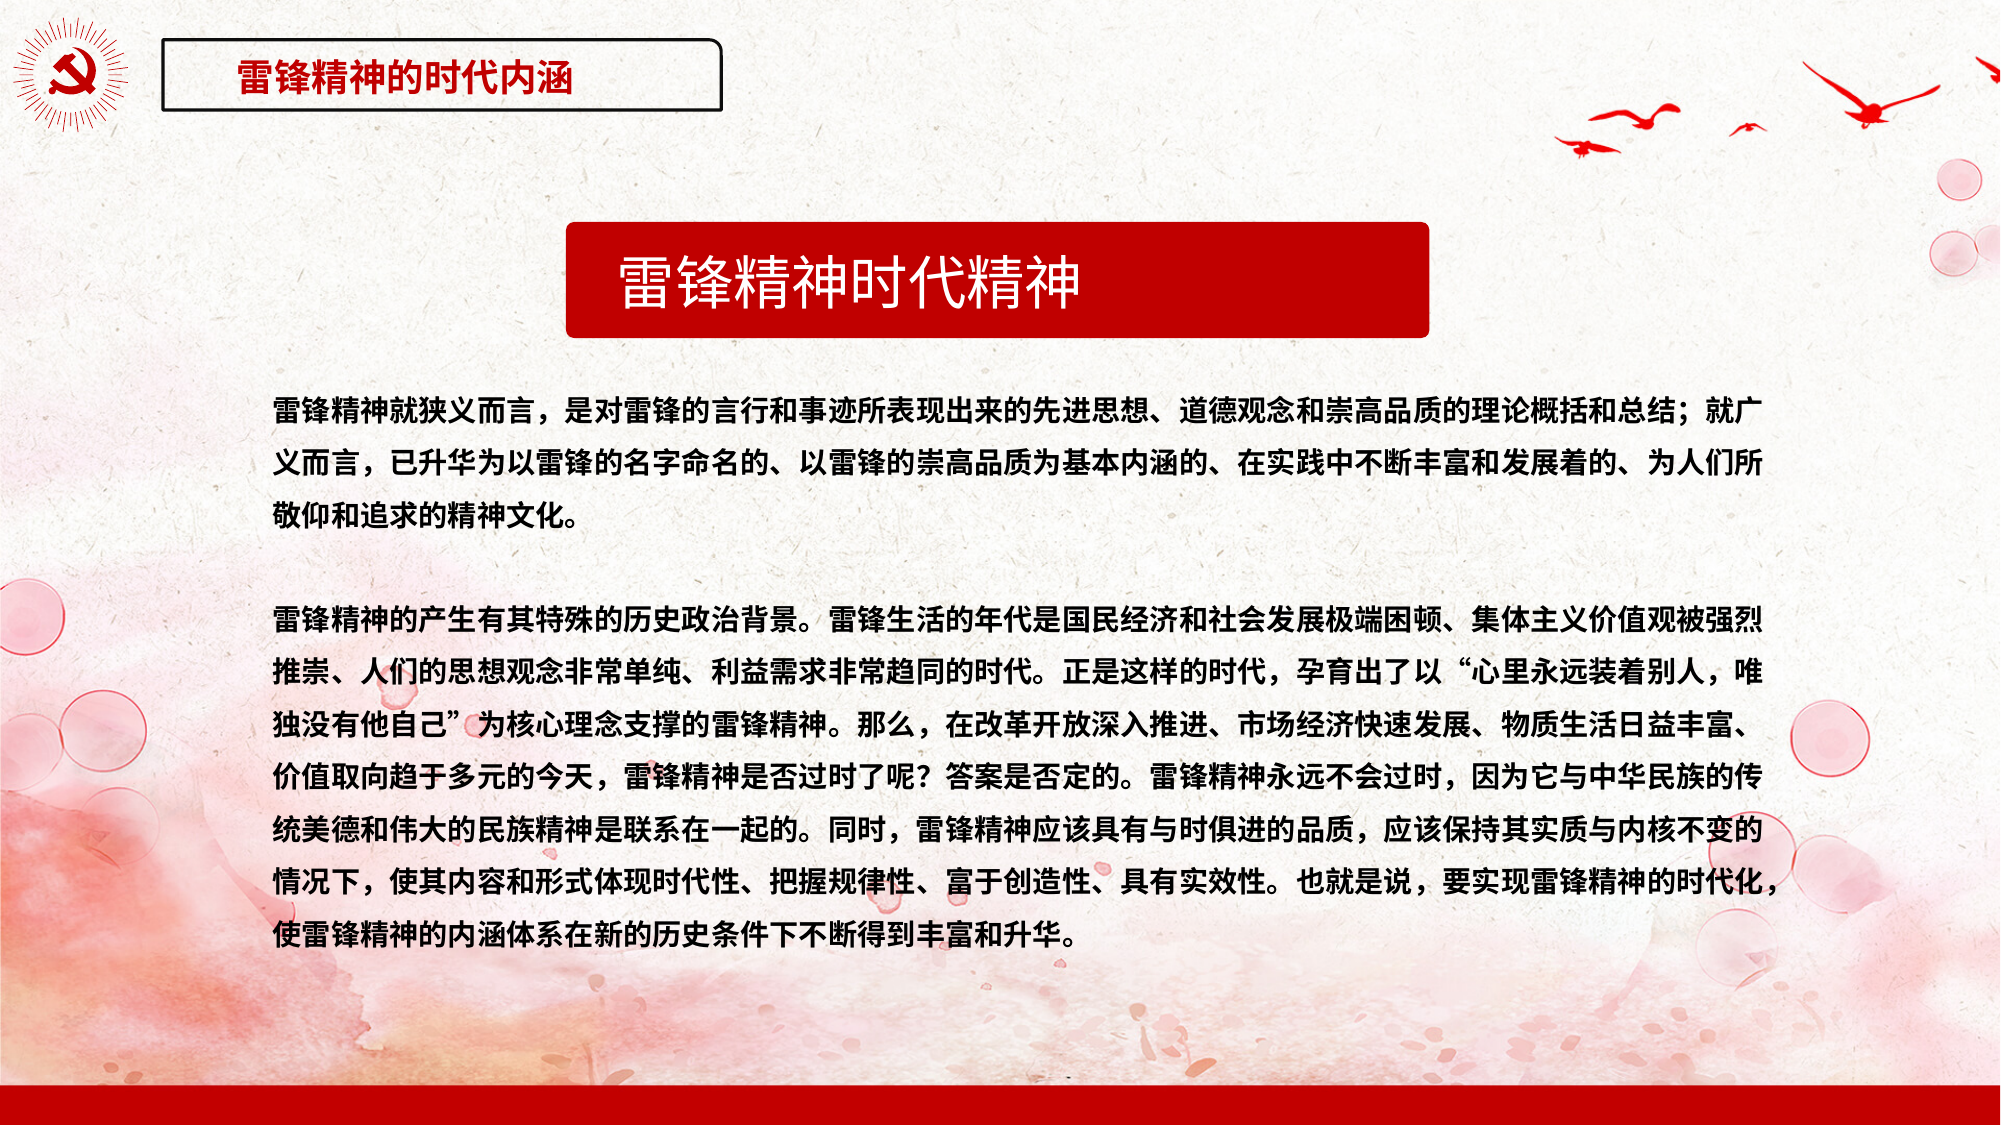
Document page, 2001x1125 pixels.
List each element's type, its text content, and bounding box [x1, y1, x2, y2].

text_box 雷锋精神的产生有其特殊的历史政治背景。雷锋生活的年代是国民经济和社会发展极端困顿、集体主义价值观被强烈推崇、人们的思想观念非常单纯、利益需求非常趋同的时代。正是这样的时代，孕育出了以“心里永远装着别人，唯独没有他自己”为核心理念支撑的雷锋精神。那么，在改革开放深入推进、市场经济快速发展、物质生活日益丰富、价值取向趋于多元的今天，雷锋精神是否过时了呢？答案是否定的。雷锋精神永远不会过时，因为它与中华民族的传统美德和伟大的民族精神是联系在一起的。同时，雷锋精神应该具有与时俱进的品质，应该保持其实质与内核不变的情况下，使其内容和形式体现时代性、把握规律性、富于创造性、具有实效性。也就是说，要实现雷锋精神的时代化，使雷锋精神的内涵体系在新的历史条件下不断得到丰富和升华。 [257, 576, 1792, 959]
picture [0, 0, 2001, 1125]
text_box 雷锋精神时代精神 [602, 238, 1394, 324]
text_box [13, 17, 722, 133]
text_box [564, 220, 1431, 340]
text_box 雷锋精神就狭义而言，是对雷锋的言行和事迹所表现出来的先进思想、道德观念和崇高品质的理论概括和总结；就广义而言，已升华为以雷锋的名字命名的、以雷锋的崇高品质为基本内涵的、在实践中不断丰富和发展着的、为人们所敬仰和追求的精神文化。 [257, 367, 1792, 575]
